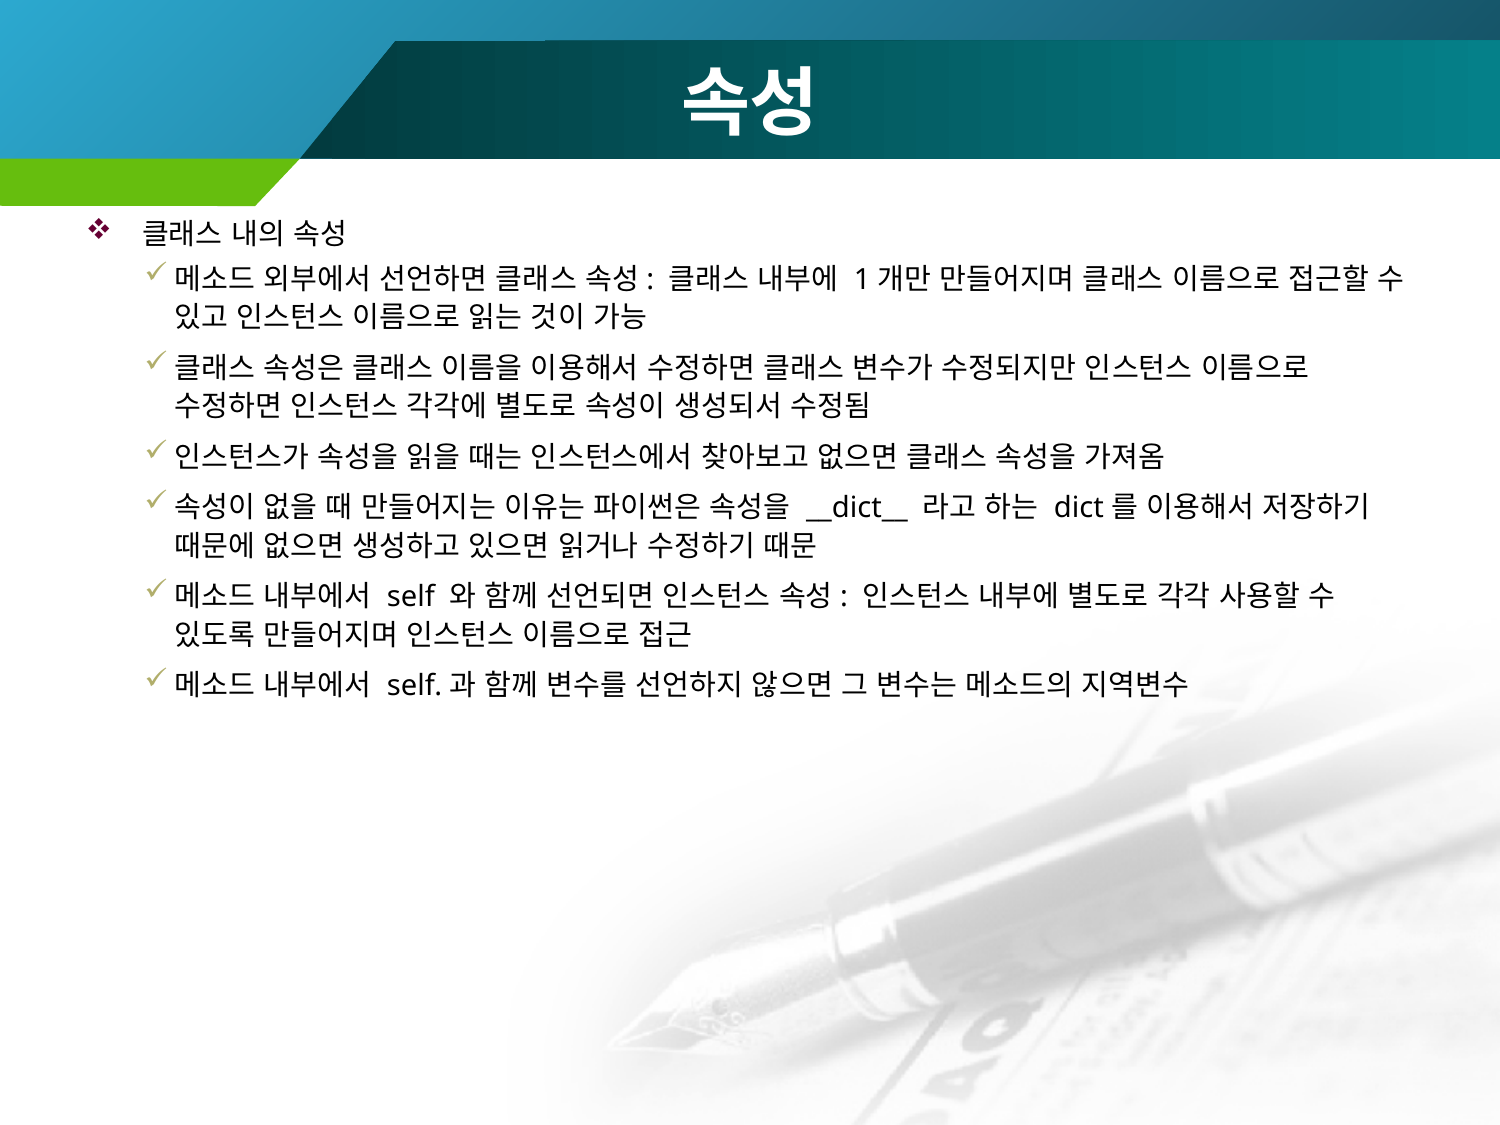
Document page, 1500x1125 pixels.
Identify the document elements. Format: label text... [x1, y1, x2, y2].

title 속성 [0, 36, 1500, 163]
picture [490, 448, 1500, 1125]
list 클래스 내의 속성 메소드 외부에서 선언하면 클래스 속성: 클래스 내부에 1개만 만들어지며 클래스 이름으로 접근할 수 있고 인스턴스 이름으로 읽는 것이 가능 클래스 속성은 클래스 이름을 이용해서 수정하면 클래스 변수가 수정되지만 인스턴스 이름으로 수정하면 인스턴스 각각에 별도로 속성이 생성되서 수정됨 인스턴스가 속성을 읽을 때는 인스턴스에서 찾아보고 없으면 클래스 속성을 가져옴 속성이 없을 때 만들어지는 이유는 파이썬은 속성을 __dict__ 라고 하는 dict를 이용해서 저장하기 때문에 없으면 생성하고 있으면 읽거나 수정하기 때문 메소드 내부에서 self 와 함께 선언되면 인스턴스 속성: 인스턴스 내부에 별도로 각각 사용할 수 있도록 만들어지며 인스턴스 이름으로 접근 메소드 내부에서 self.과 함께 변수를 선언하지 않으면 그 변수는 메소드의 지역변수 [70, 207, 1430, 894]
